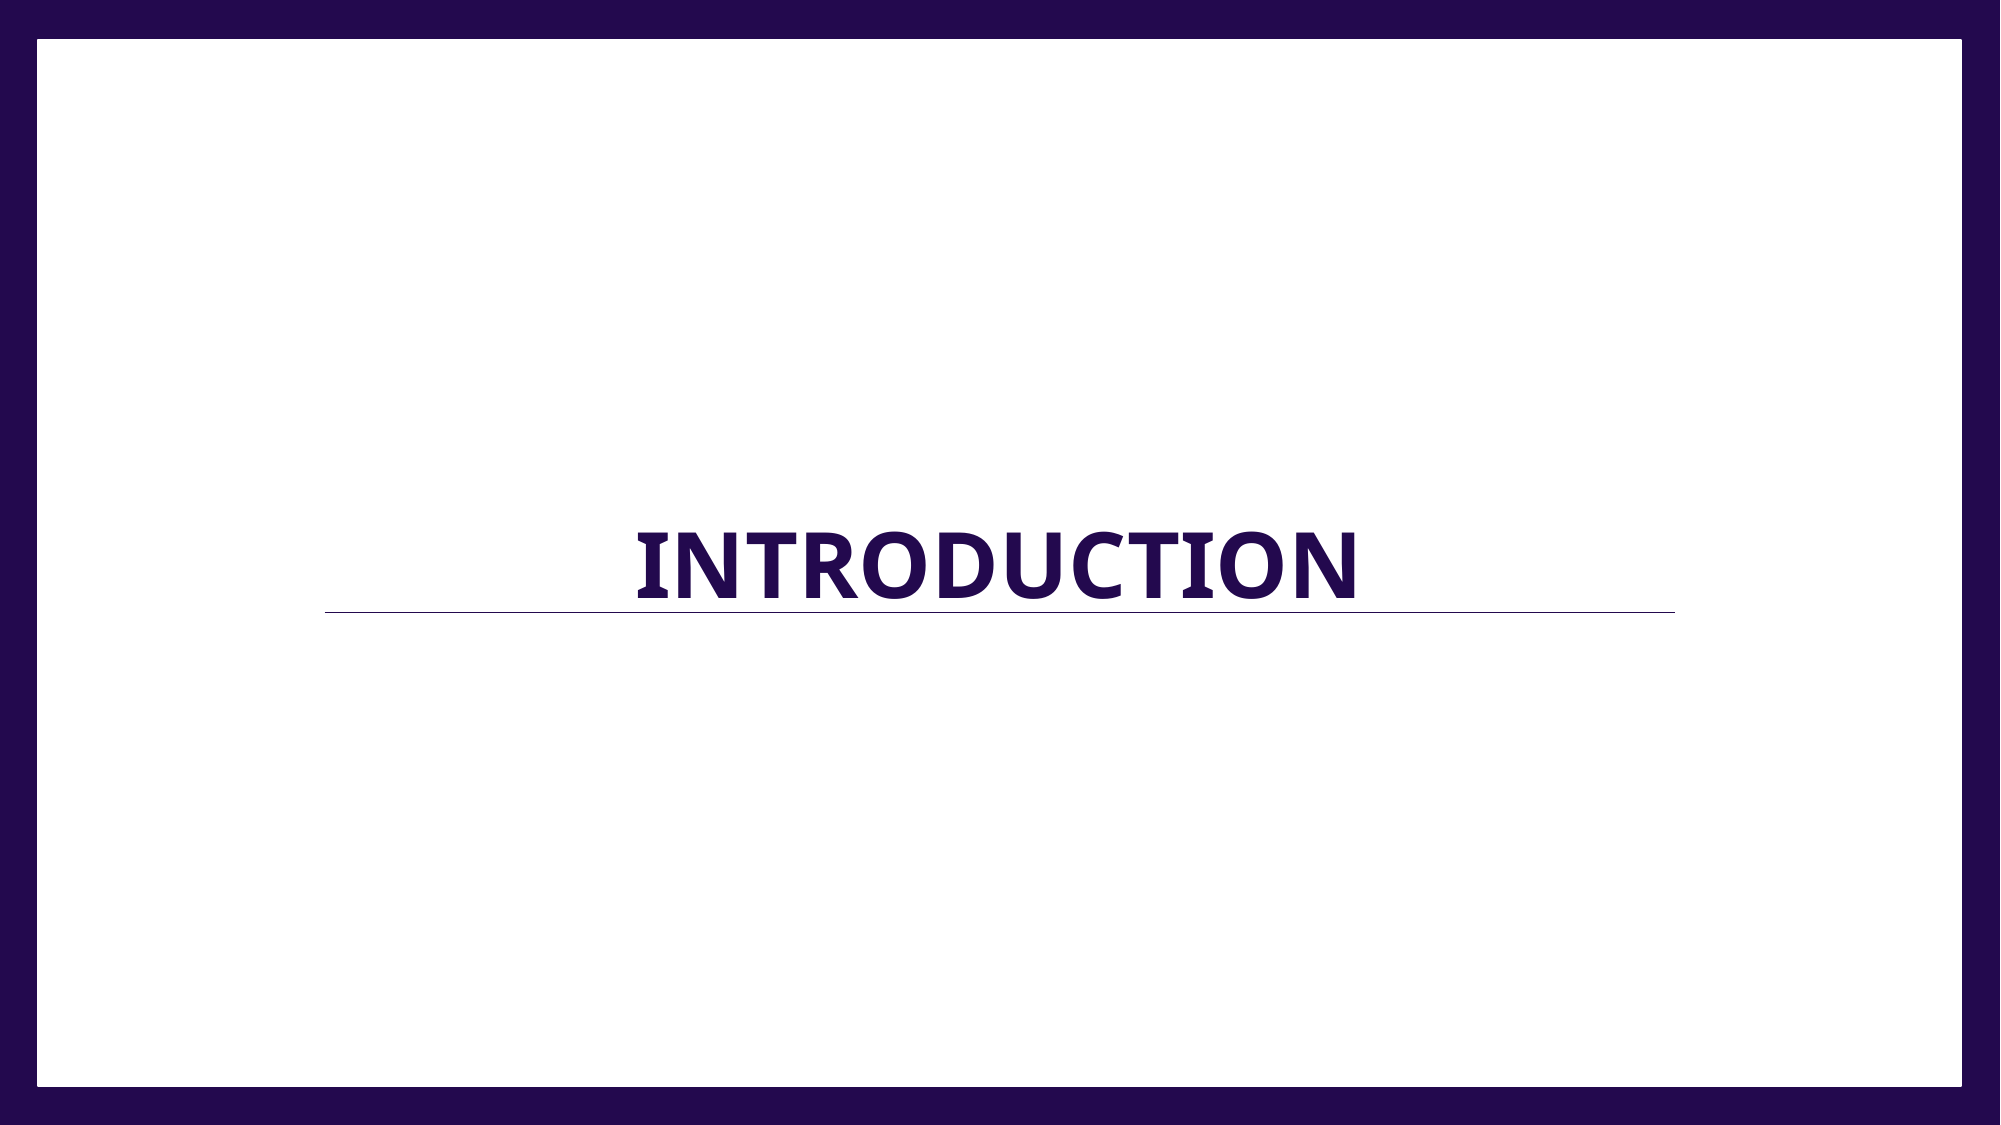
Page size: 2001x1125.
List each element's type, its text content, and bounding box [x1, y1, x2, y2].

title Introduction [182, 144, 1818, 625]
